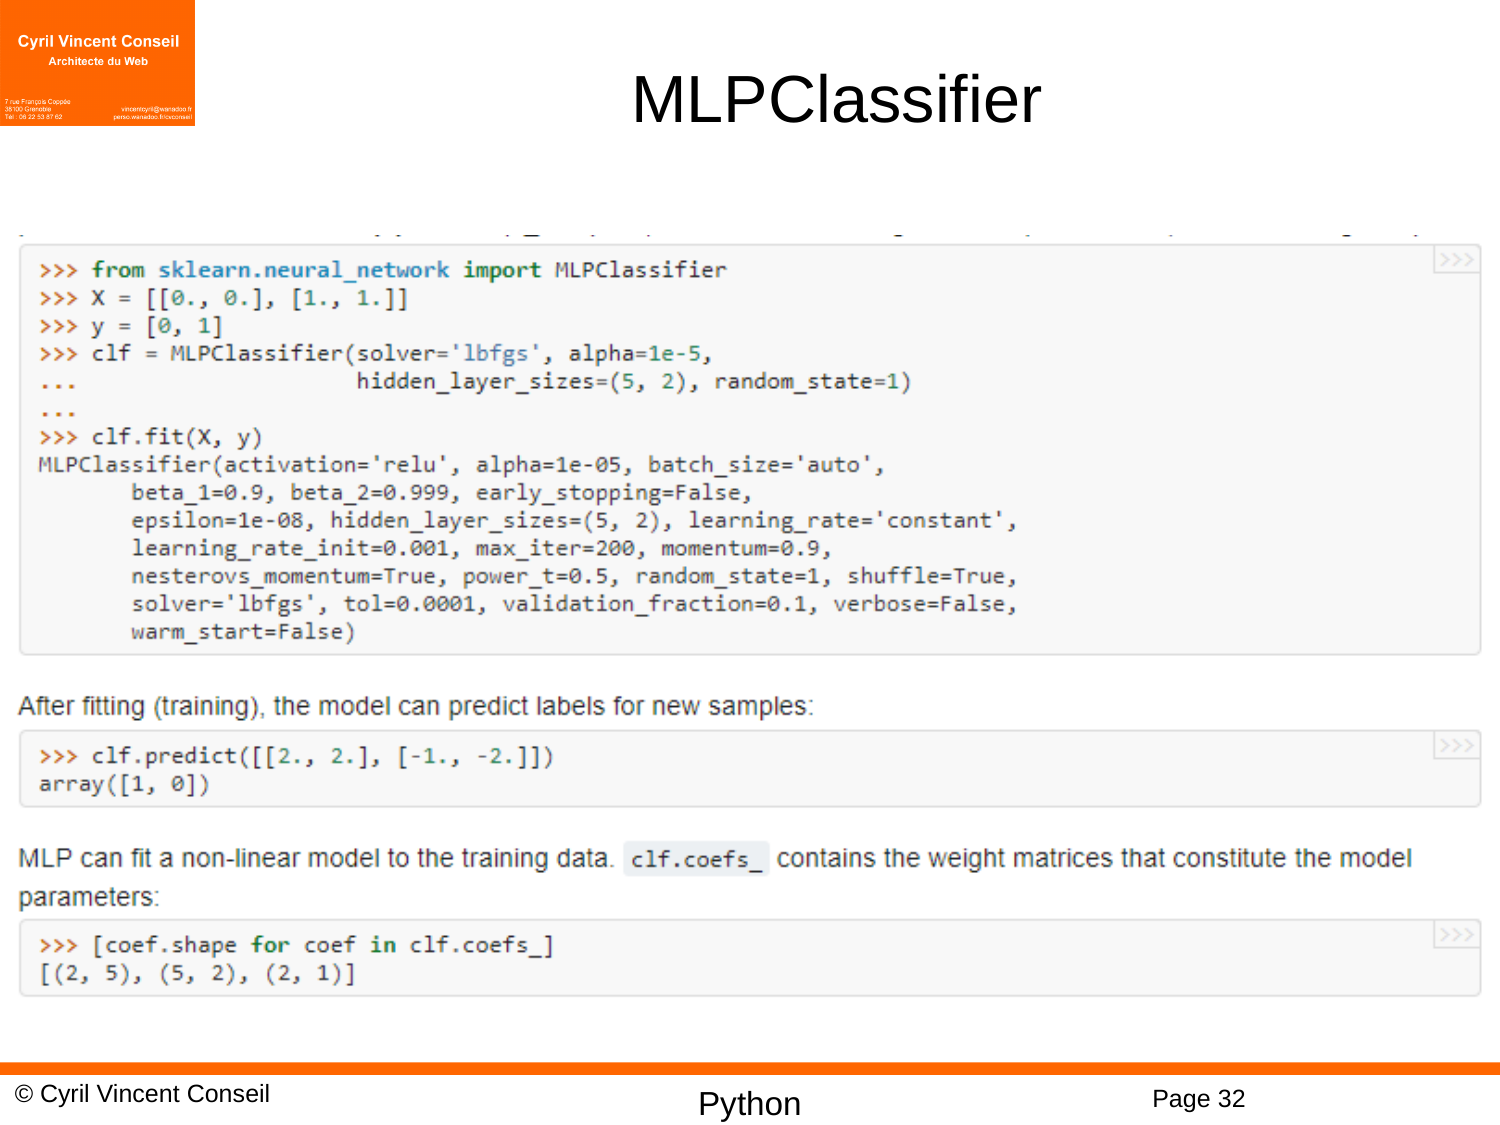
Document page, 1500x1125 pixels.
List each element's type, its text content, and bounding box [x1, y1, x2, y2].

title MLPClassifier [194, 2, 1480, 190]
picture [13, 234, 1493, 1012]
picture [0, 0, 195, 126]
